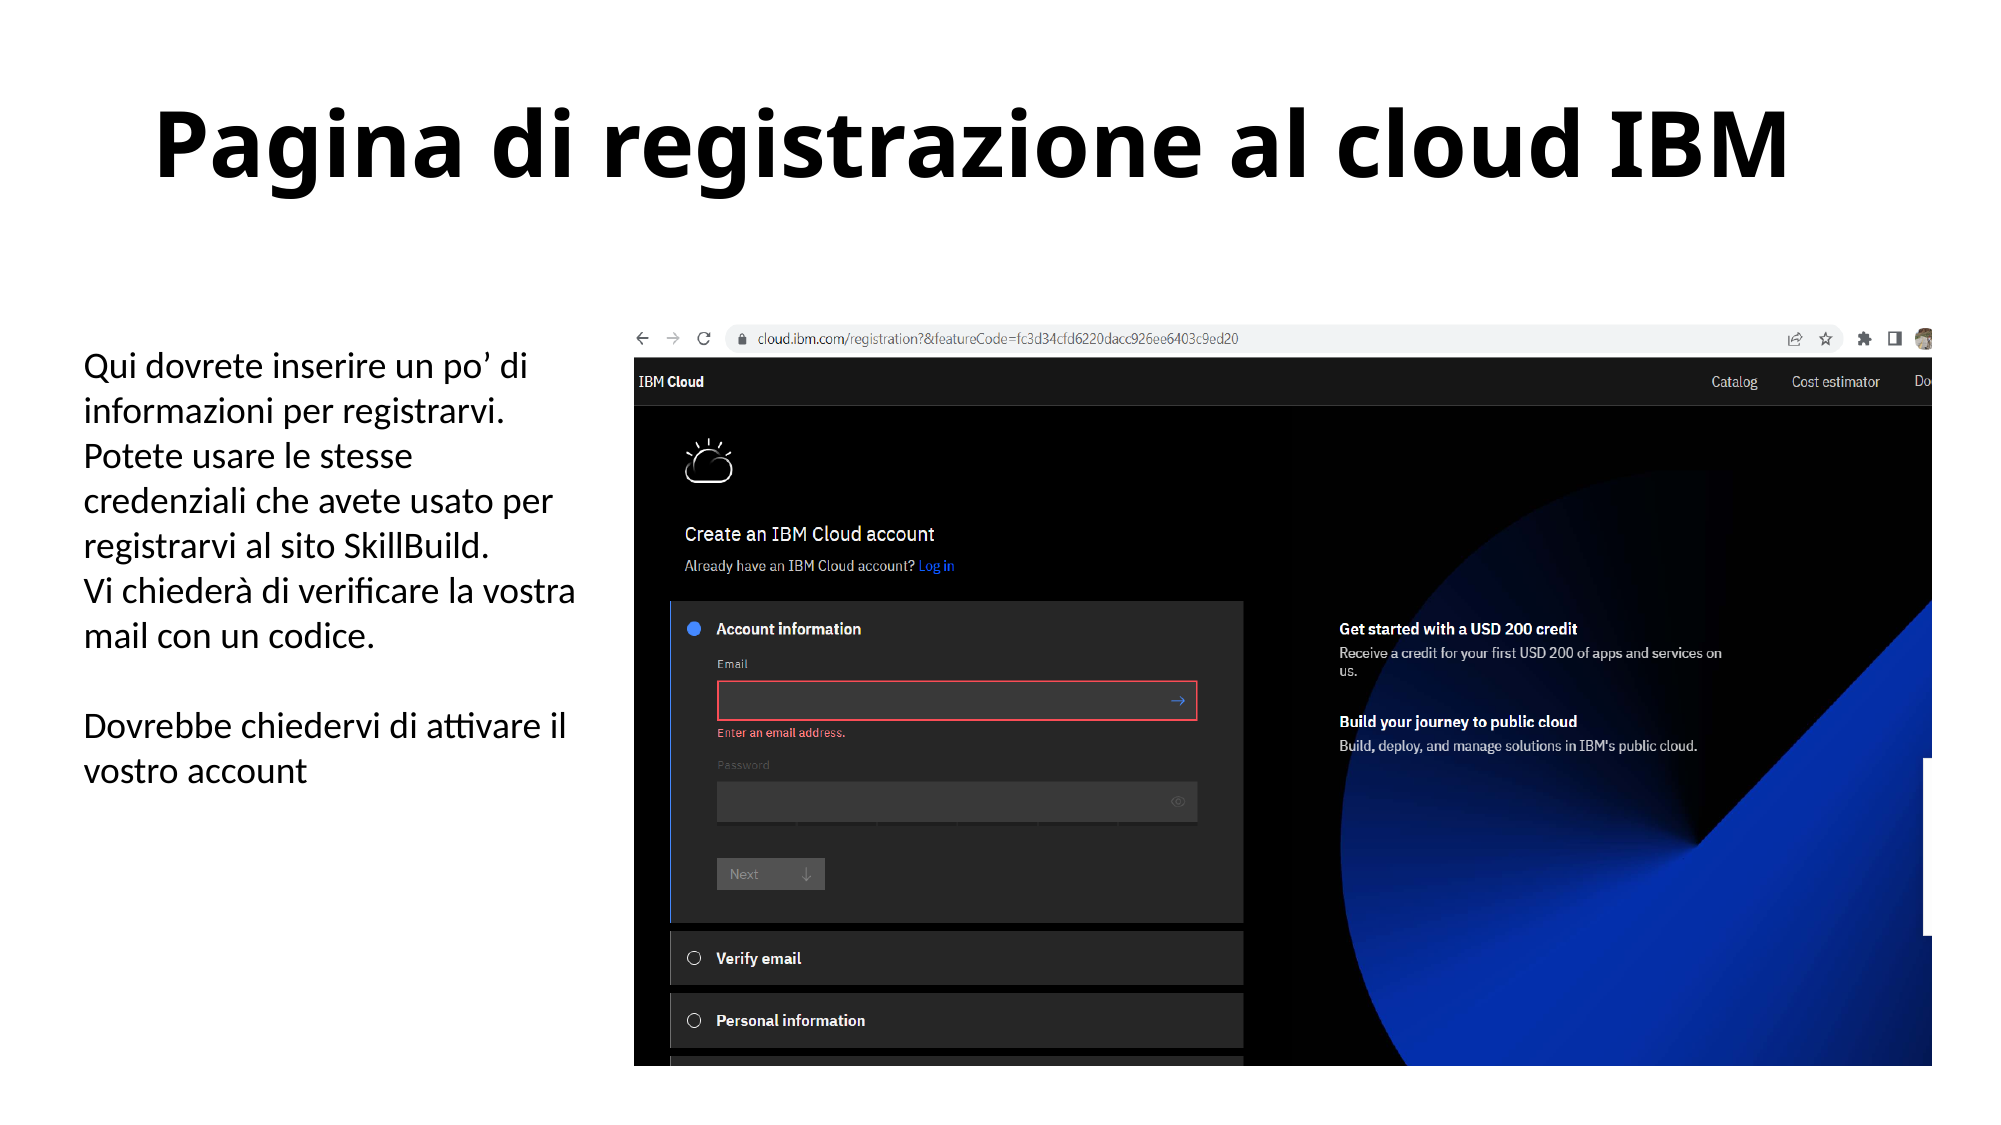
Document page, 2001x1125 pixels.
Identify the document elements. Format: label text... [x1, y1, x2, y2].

picture [634, 320, 1932, 1066]
title Pagina di registrazione al cloud IBM [137, 59, 1863, 237]
text_box Qui dovrete inserire un po’ di informazioni per registrarvi. Potete usare le stesse credenziali che avete usato per registrarvi al sito SkillBuild. Vi chiederà di verificare la vostra mail con un codice. Dovrebbe chiedervi di attivare il vostro account [68, 333, 597, 799]
